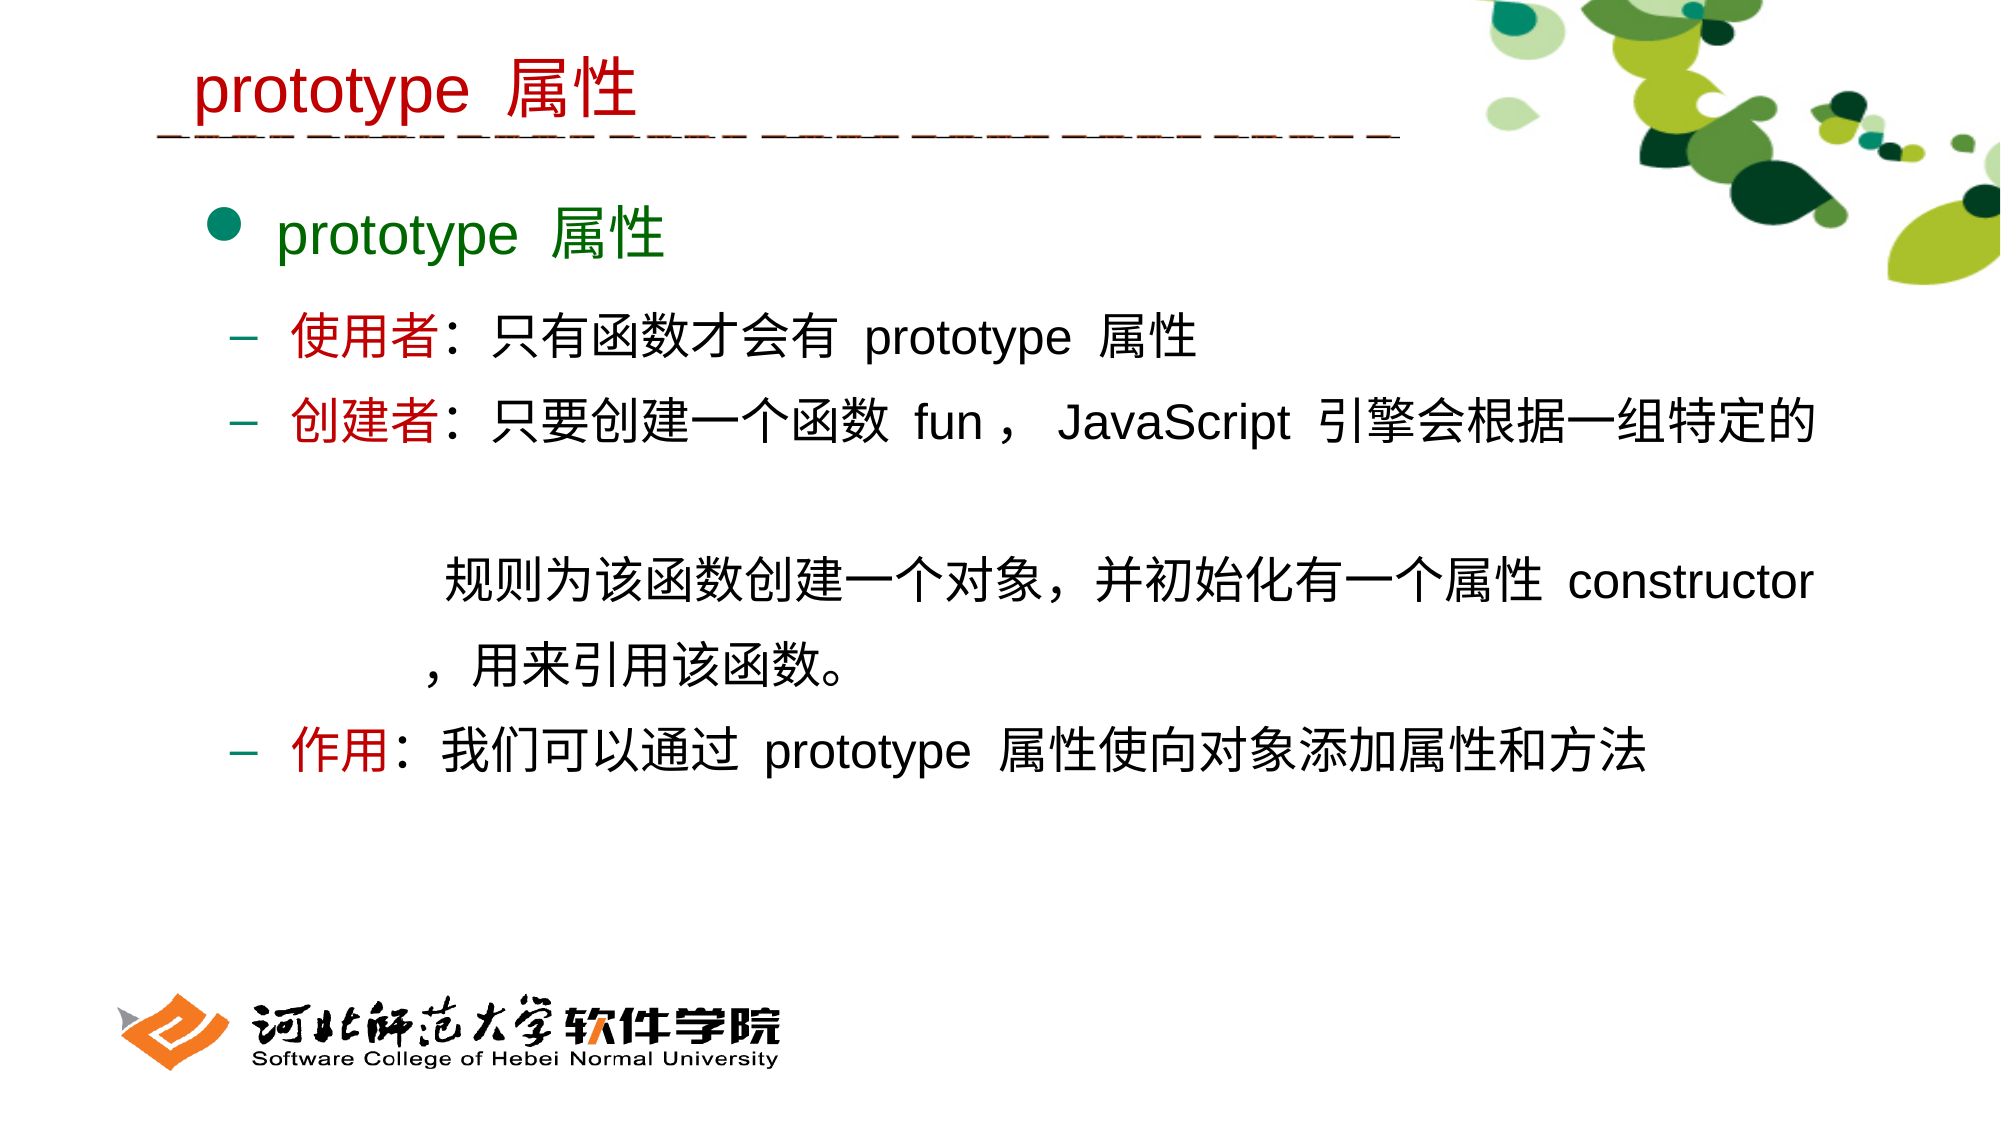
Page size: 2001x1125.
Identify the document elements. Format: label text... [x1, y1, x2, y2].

picture [0, 0, 2001, 1125]
list prototype 属性 [178, 38, 1523, 120]
list prototype 属性 使用者：只有函数才会有 prototype 属性 创建者：只要创建一个函数 fun，JavaScript 引擎会根据一组特定的 规则为该函数创建一个对象，并初始化有一个属性 constructor ，用来引用该函数。 作用：我们可以通过 prototype 属性使向对象添加属性和方法 [187, 175, 1910, 983]
